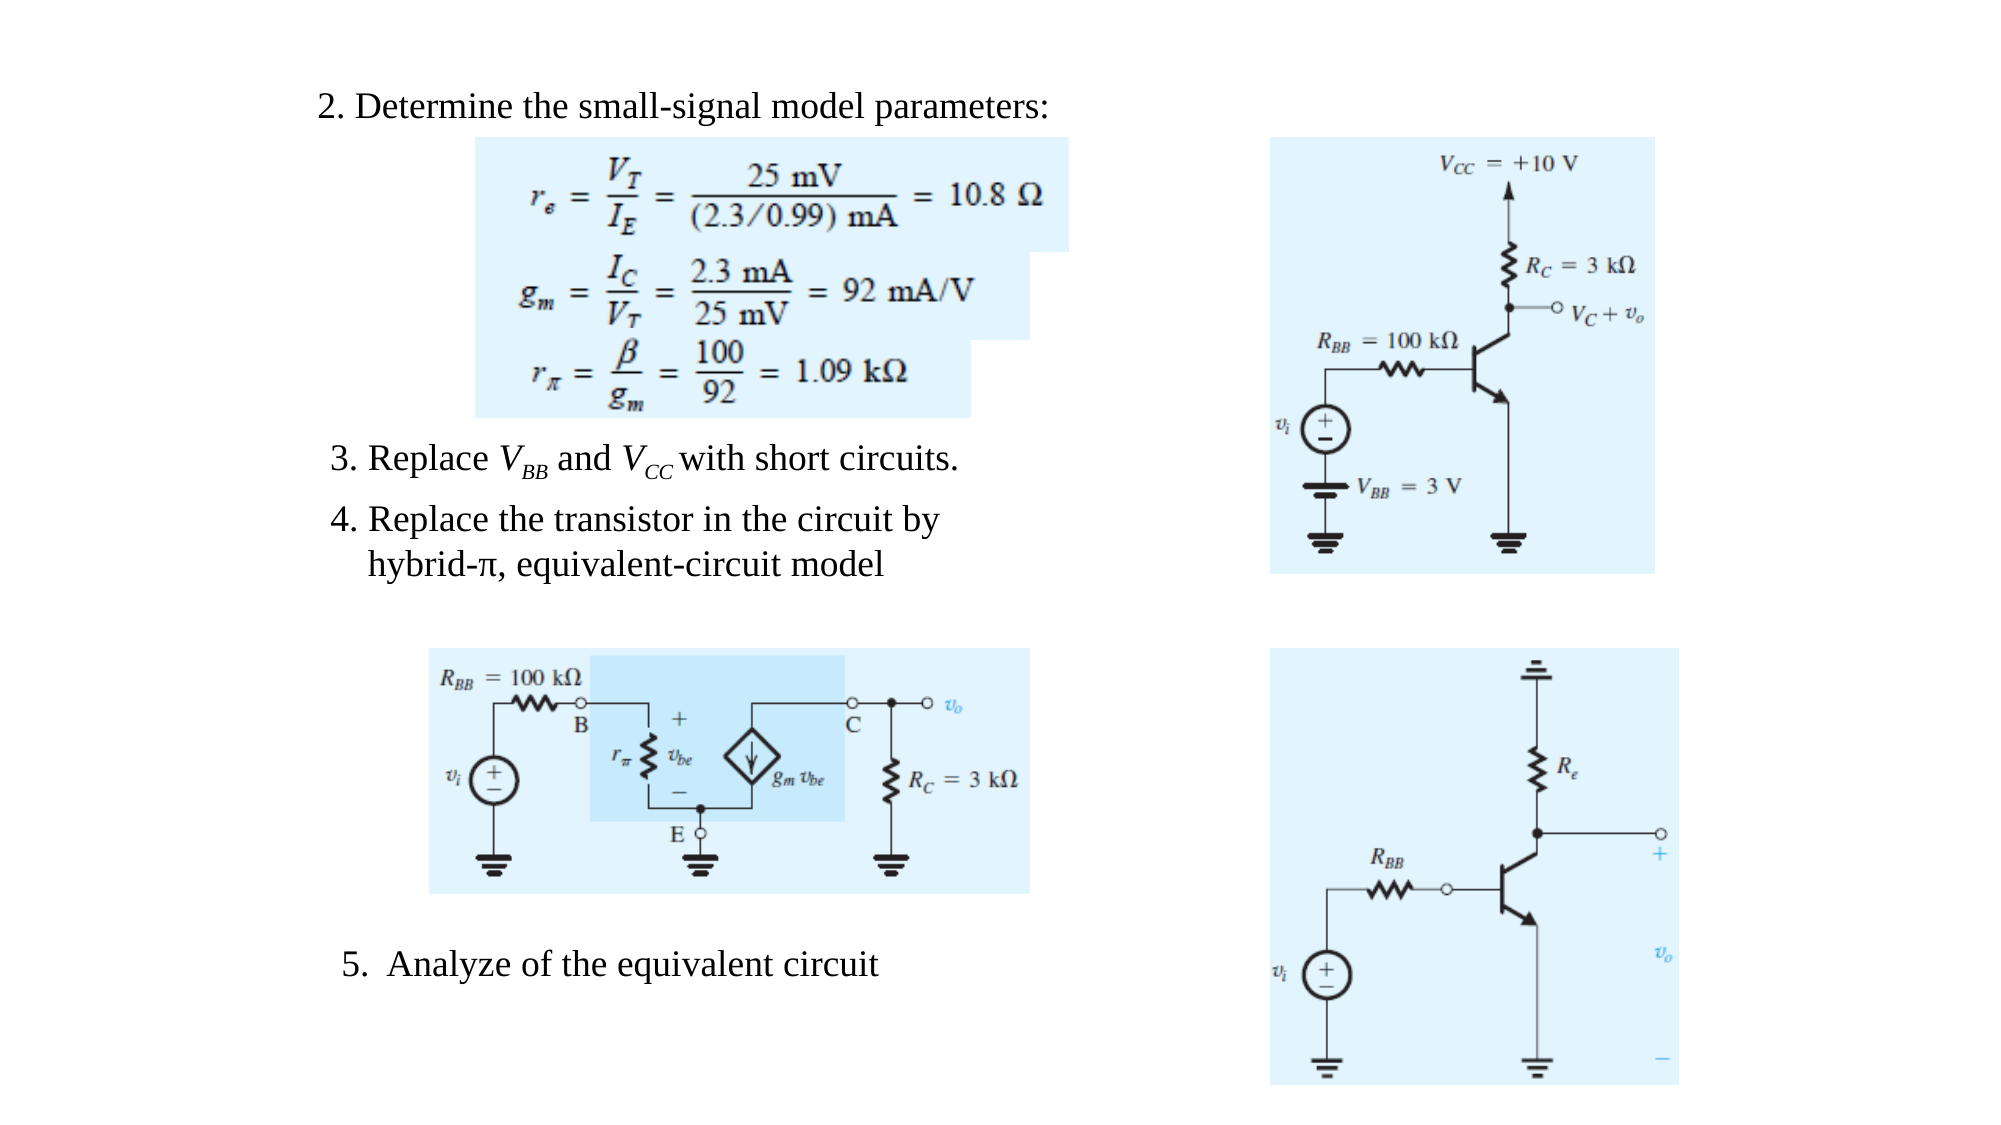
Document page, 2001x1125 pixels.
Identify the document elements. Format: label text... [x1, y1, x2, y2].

text_box 2. Determine the small-signal model parameters: [302, 73, 1179, 134]
text_box 5. Analyze of the equivalent circuit [326, 931, 895, 992]
text_box 4. Replace the transistor in the circuit by hybrid-π, equivalent-circuit model [315, 486, 1066, 592]
text_box 3. Replace VBB and VCC with short circuits. [315, 425, 1229, 492]
picture [475, 137, 1069, 418]
picture [429, 648, 1030, 894]
picture [1270, 137, 1655, 574]
picture [1270, 648, 1679, 1085]
